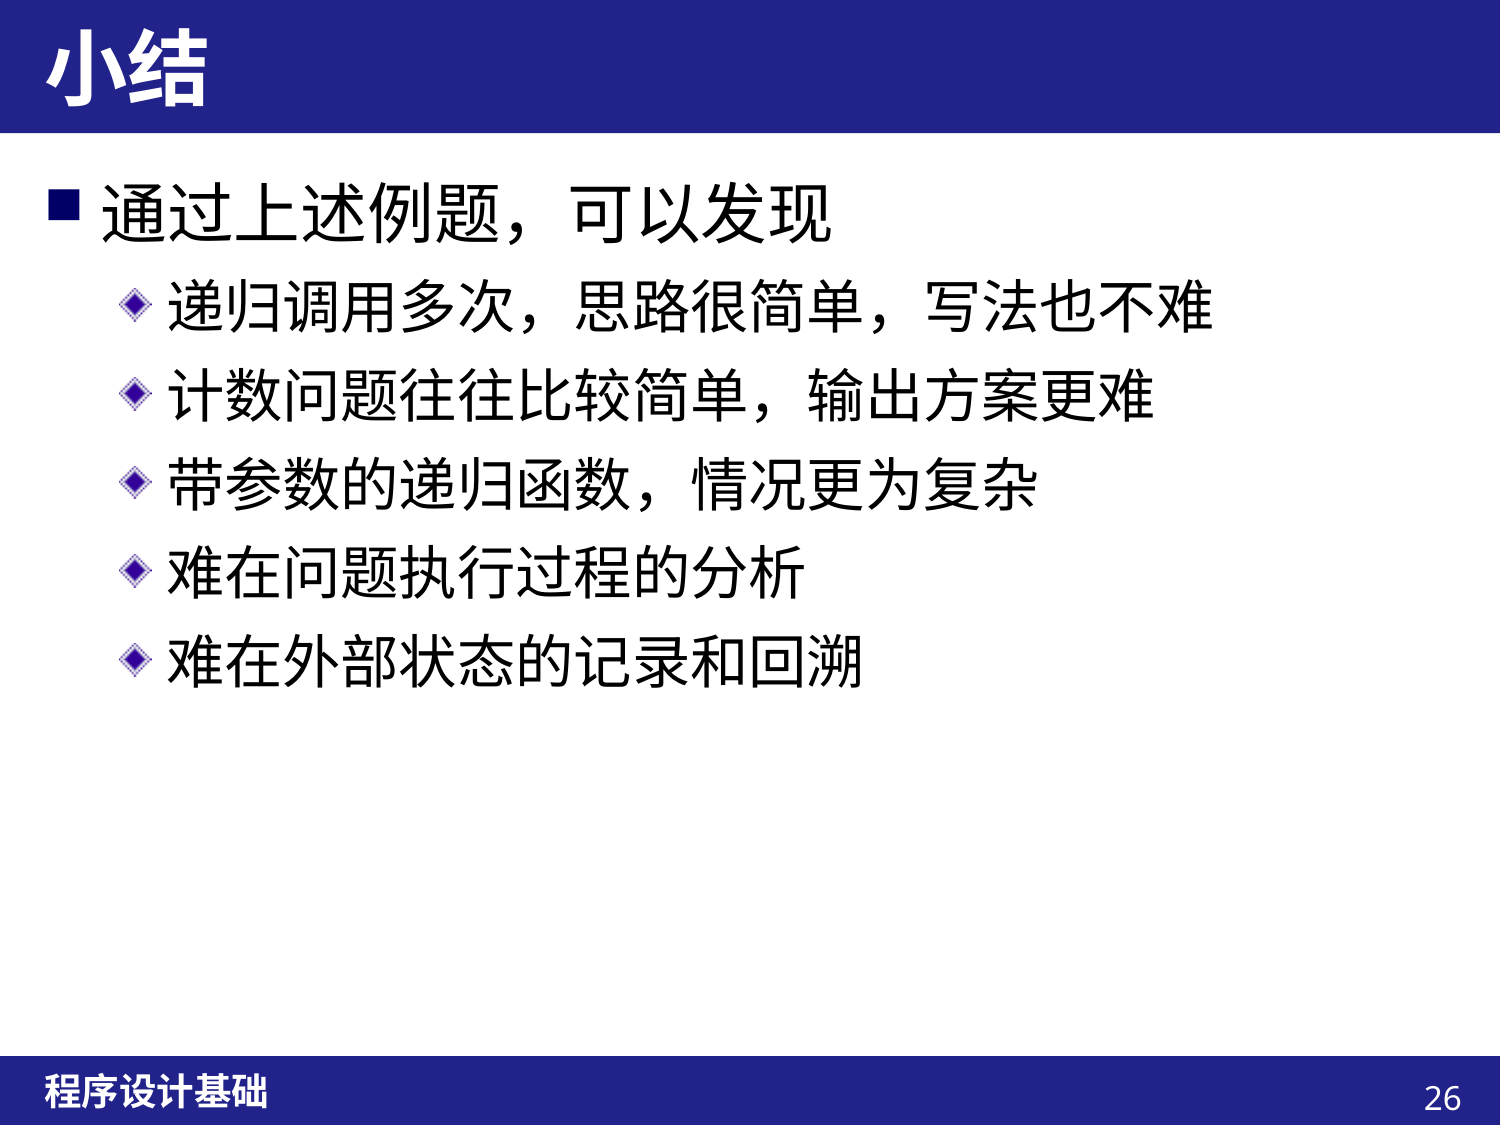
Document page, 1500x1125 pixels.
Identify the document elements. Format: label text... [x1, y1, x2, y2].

picture [119, 377, 152, 411]
list 通过上述例题，可以发现 递归调用多次，思路很简单，写法也不难 计数问题往往比较简单，输出方案更难 带参数的递归函数，情况更为复杂 难在问题执行过程的分析 难在外部状态的记录和回溯 [29, 156, 1469, 1034]
picture [119, 288, 152, 322]
title 小结 [29, 0, 1469, 134]
picture [119, 466, 152, 499]
picture [119, 643, 152, 677]
picture [119, 554, 152, 588]
